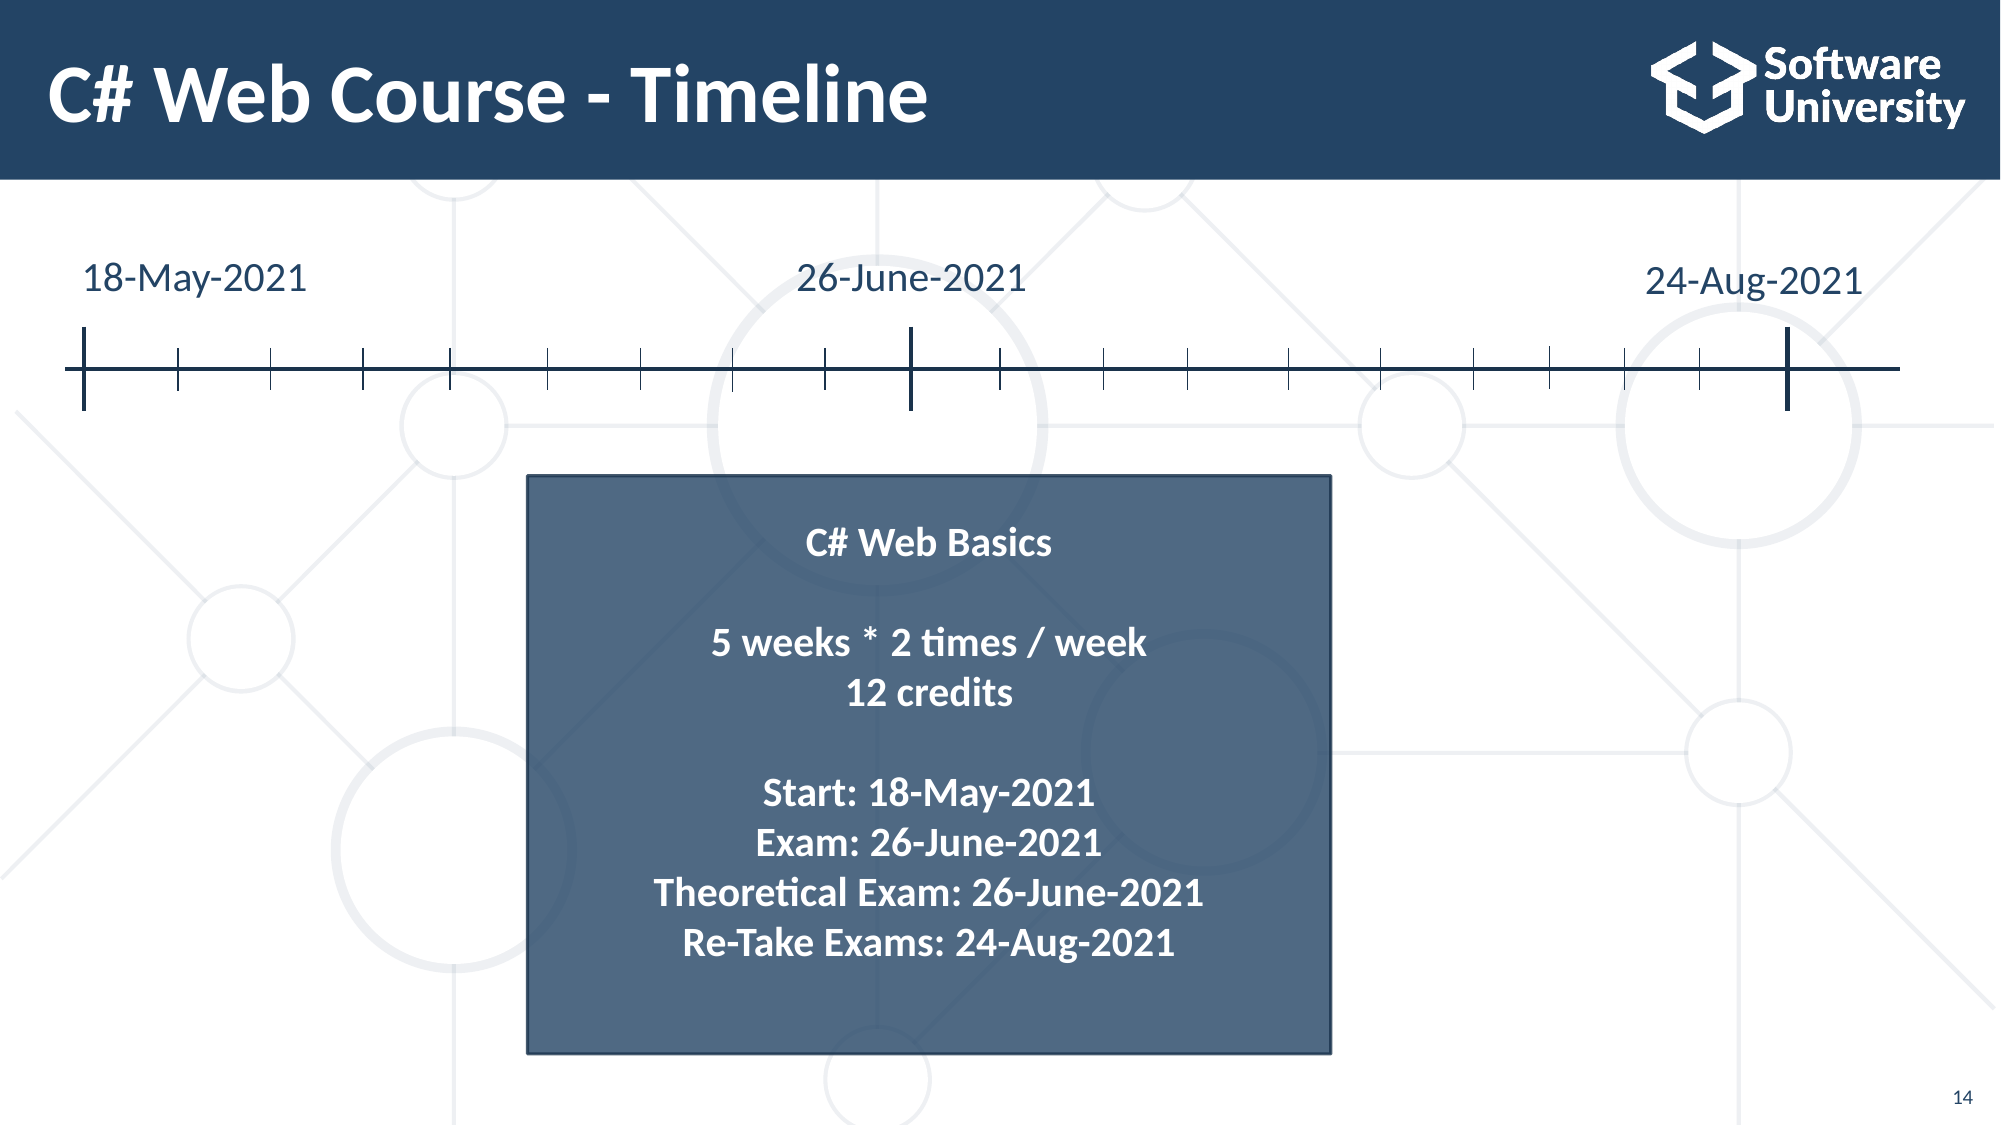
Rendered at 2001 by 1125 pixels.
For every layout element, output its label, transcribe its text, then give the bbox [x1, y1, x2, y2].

picture [1651, 41, 1966, 134]
title C# Web Course - Timeline [31, 16, 1625, 162]
slide_number 14 [1927, 1067, 1989, 1117]
text_box 26-June-2021 [781, 242, 1043, 308]
text_box 18-May-2021 [66, 242, 323, 308]
text_box 24-Aug-2021 [1630, 245, 1879, 310]
text_box C# Web Basics 5 weeks * 2 times / week 12 credits Start: 18-May-2021 Exam: 26-June-2021 Theoretical Exam: 26-June-2021 Re-Take Exams: 24-Aug-2021 [525, 474, 1333, 1056]
